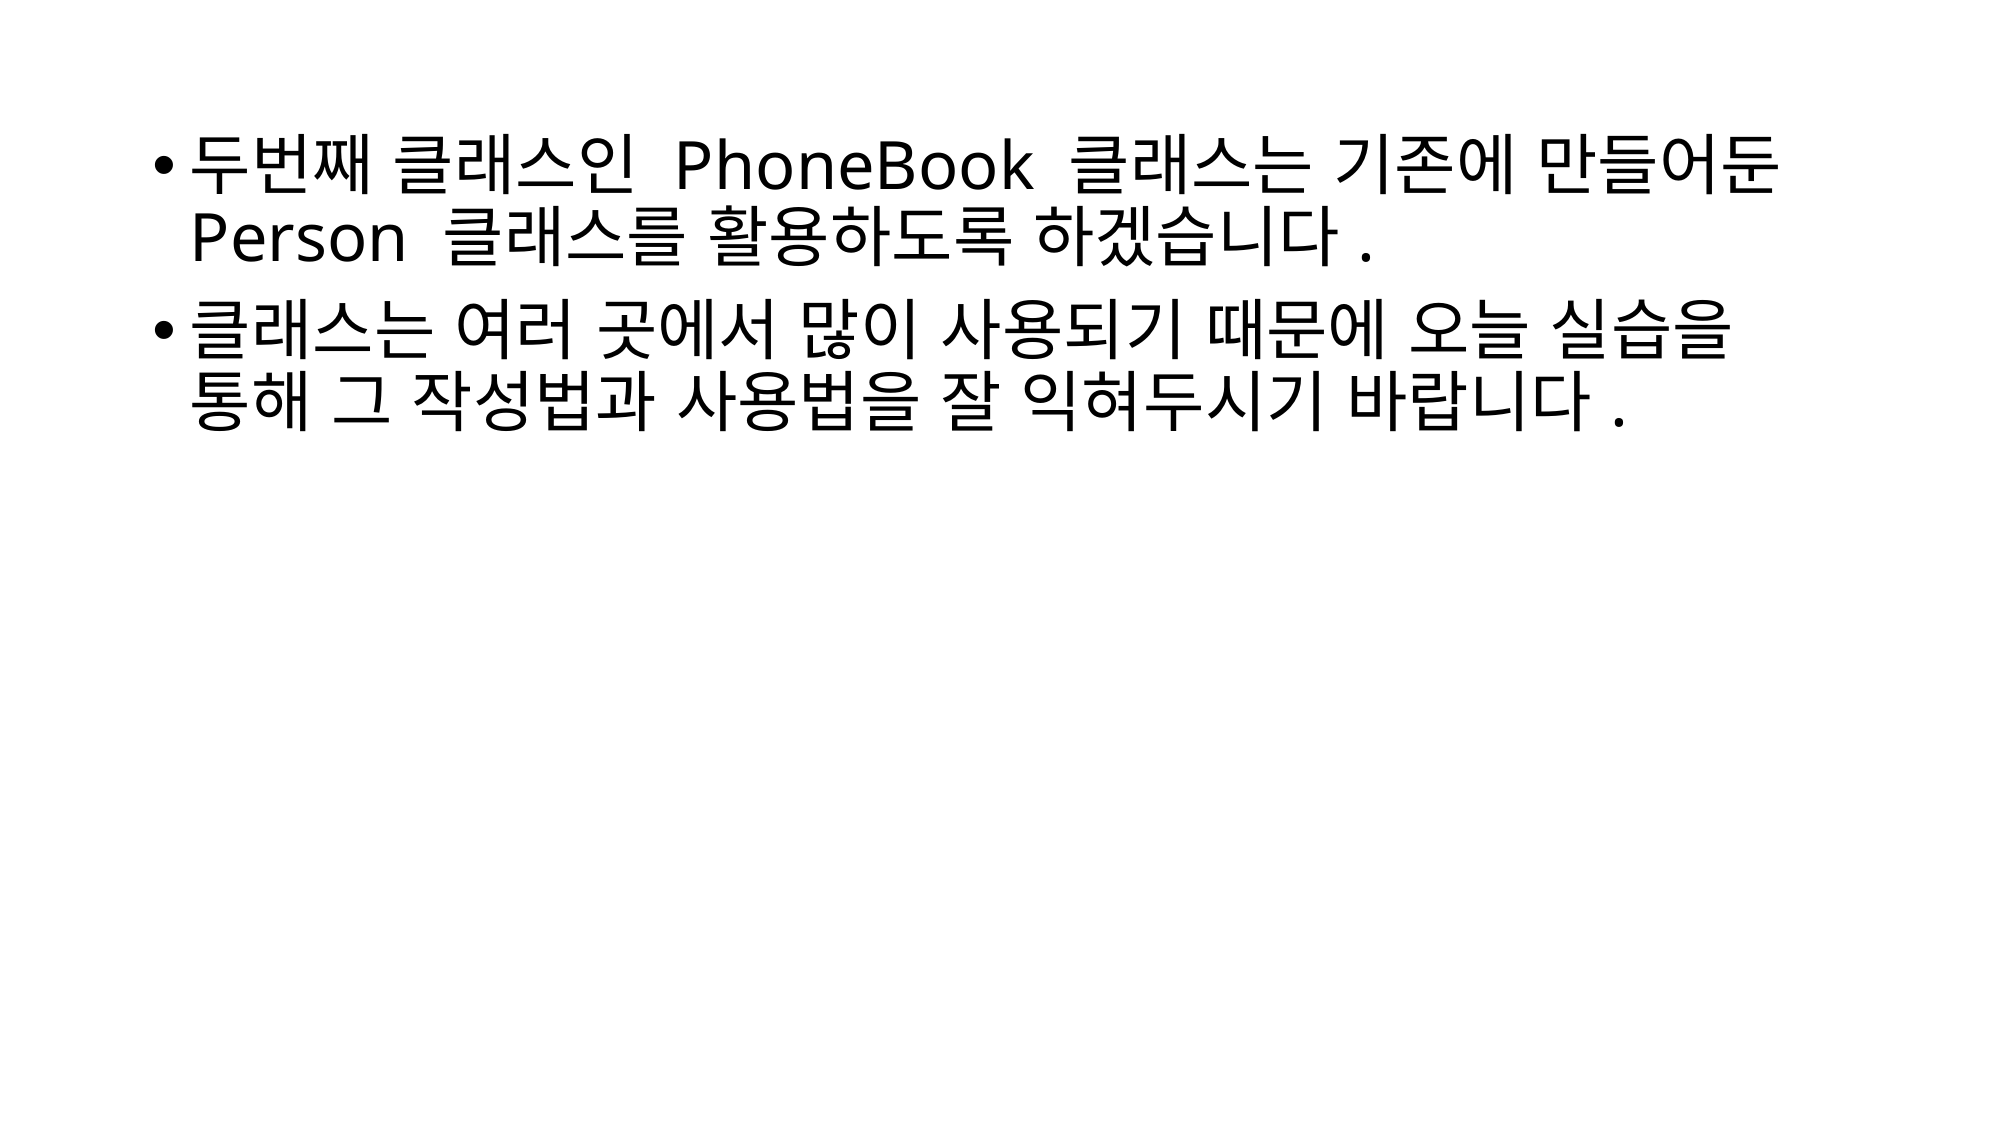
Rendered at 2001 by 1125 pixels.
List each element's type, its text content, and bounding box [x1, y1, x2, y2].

list 두번째 클래스인 PhoneBook 클래스는 기존에 만들어둔 Person 클래스를 활용하도록 하겠습니다. 클래스는 여러 곳에서 많이 사용되기 때문에 오늘 실습을 통해 그 작성법과 사용법을 잘 익혀두시기 바랍니다. [137, 124, 1863, 1043]
